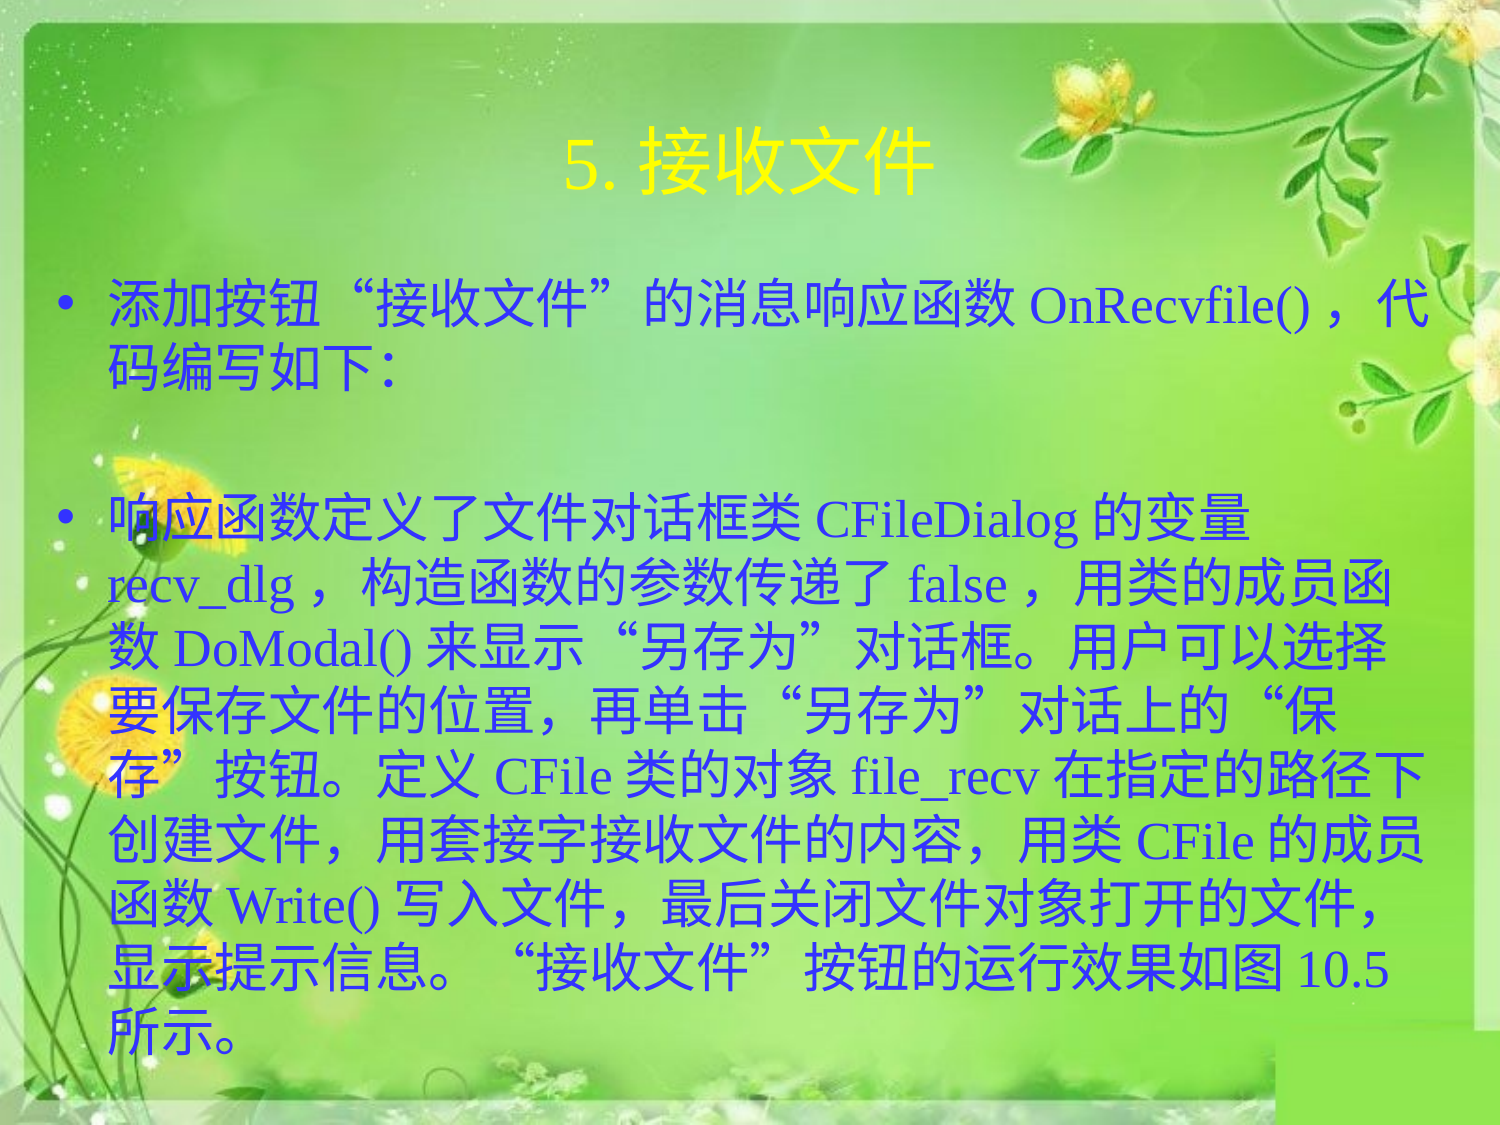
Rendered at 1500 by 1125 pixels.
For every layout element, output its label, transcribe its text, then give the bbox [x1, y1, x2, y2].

list 添加按钮“接收文件”的消息响应函数OnRecvfile()，代码编写如下： 响应函数定义了文件对话框类CFileDialog的变量recv_dlg，构造函数的参数传递了false，用类的成员函数DoModal()来显示“另存为”对话框。用户可以选择要保存文件的位置，再单击“另存为”对话上的“保存”按钮。定义CFile类的对象file_recv在指定的路径下创建文件，用套接字接收文件的内容，用类CFile的成员函数Write()写入文件，最后关闭文件对象打开的文件，显示提示信息。“接收文件”按钮的运行效果如图10.5所示。 [41, 262, 1449, 1071]
title 5.接收文件 [29, 66, 1471, 254]
picture [0, 0, 1500, 1125]
